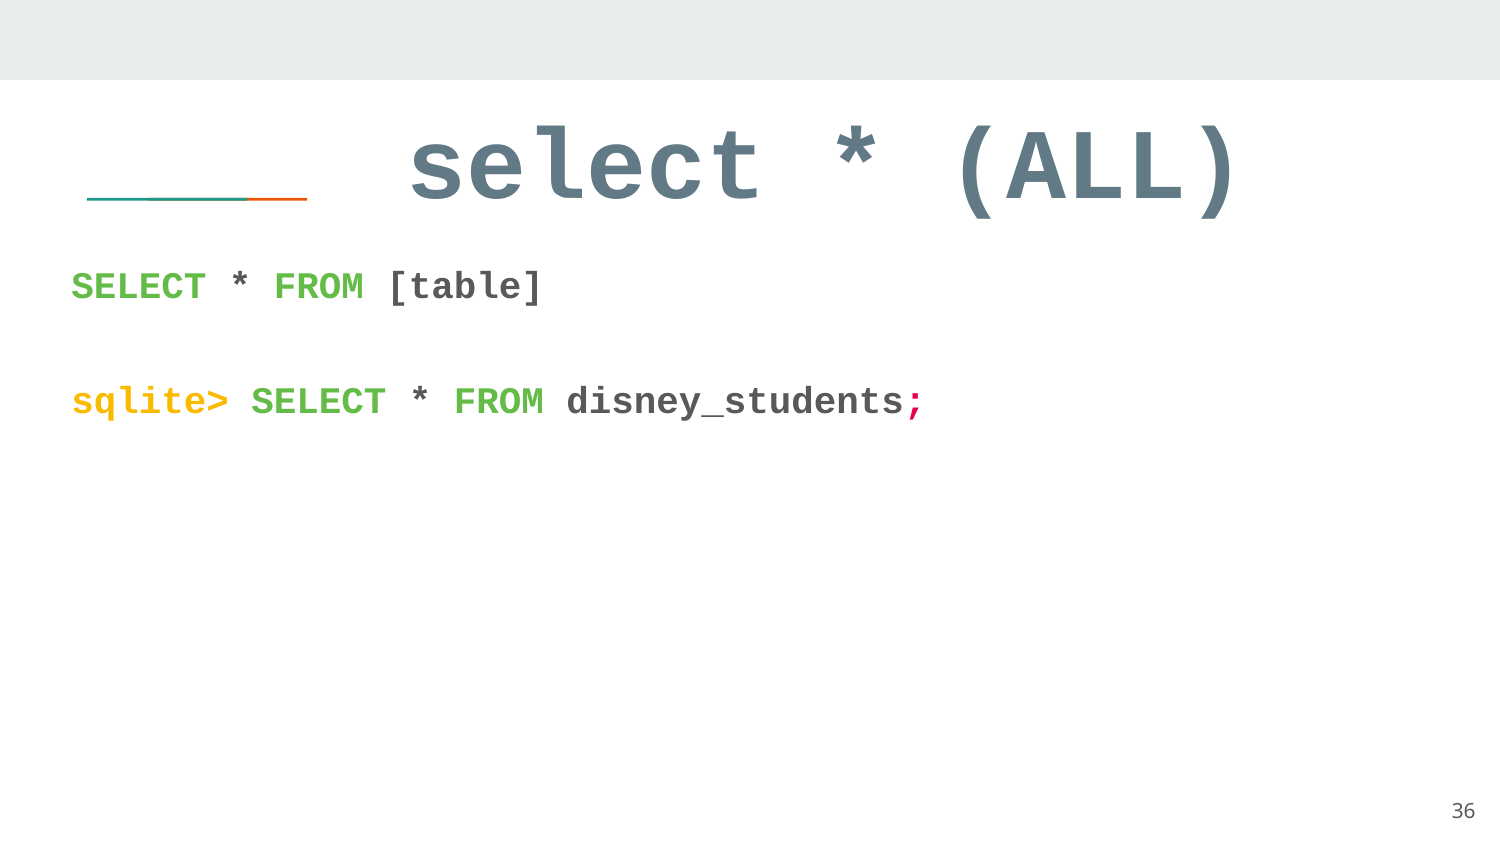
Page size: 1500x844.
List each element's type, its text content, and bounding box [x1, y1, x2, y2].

list SELECT * FROM [table] sqlite> SELECT * FROM disney_students; [56, 245, 1474, 810]
slide_number 36 [1400, 779, 1491, 844]
title select * (ALL) [391, 84, 1377, 190]
